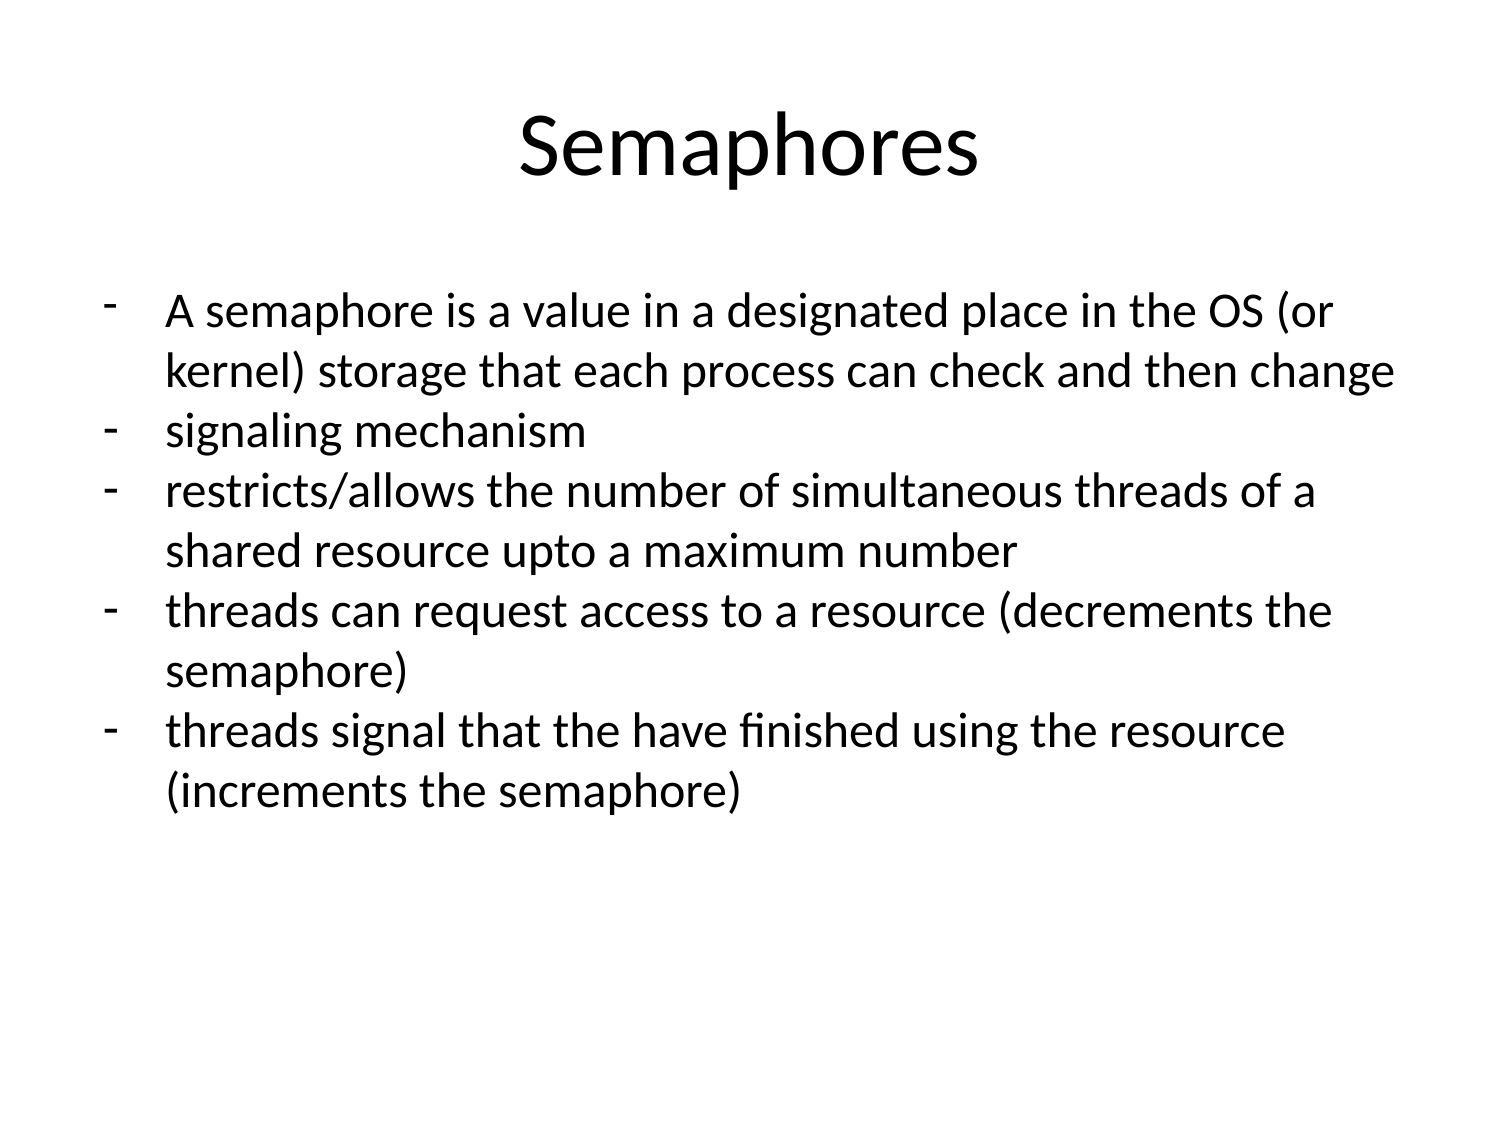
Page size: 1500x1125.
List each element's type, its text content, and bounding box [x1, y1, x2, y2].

list A semaphore is a value in a designated place in the OS (or kernel) storage that each process can check and then change signaling mechanism restricts/allows the number of simultaneous threads of a shared resource upto a maximum number threads can request access to a resource (decrements the semaphore) threads signal that the have finished using the resource (increments the semaphore) [75, 262, 1425, 1005]
title Semaphores [75, 45, 1425, 233]
